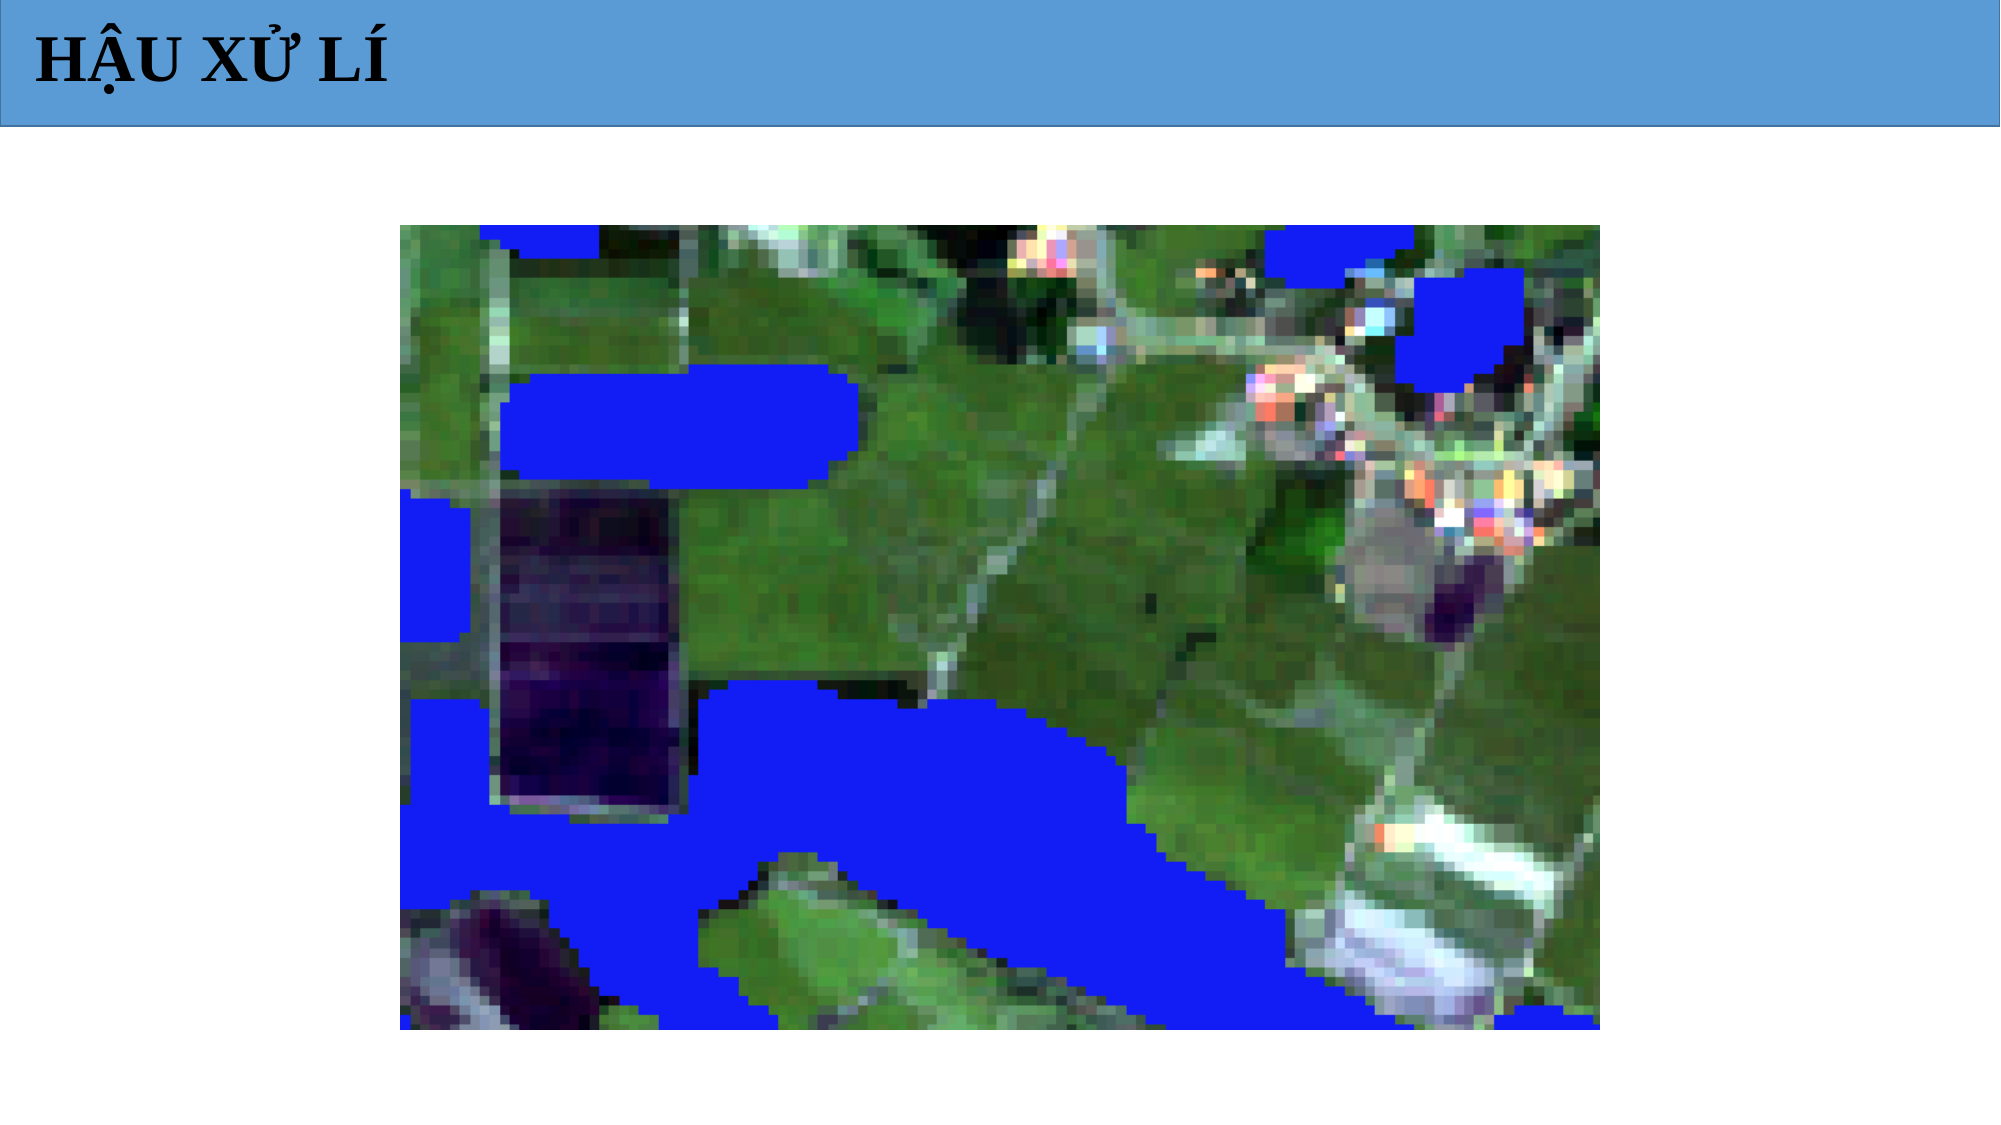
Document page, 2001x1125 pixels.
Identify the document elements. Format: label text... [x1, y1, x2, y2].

picture [400, 225, 1600, 1030]
text_box [0, 0, 2000, 127]
text_box HẬU XỬ LÍ [20, 7, 622, 182]
